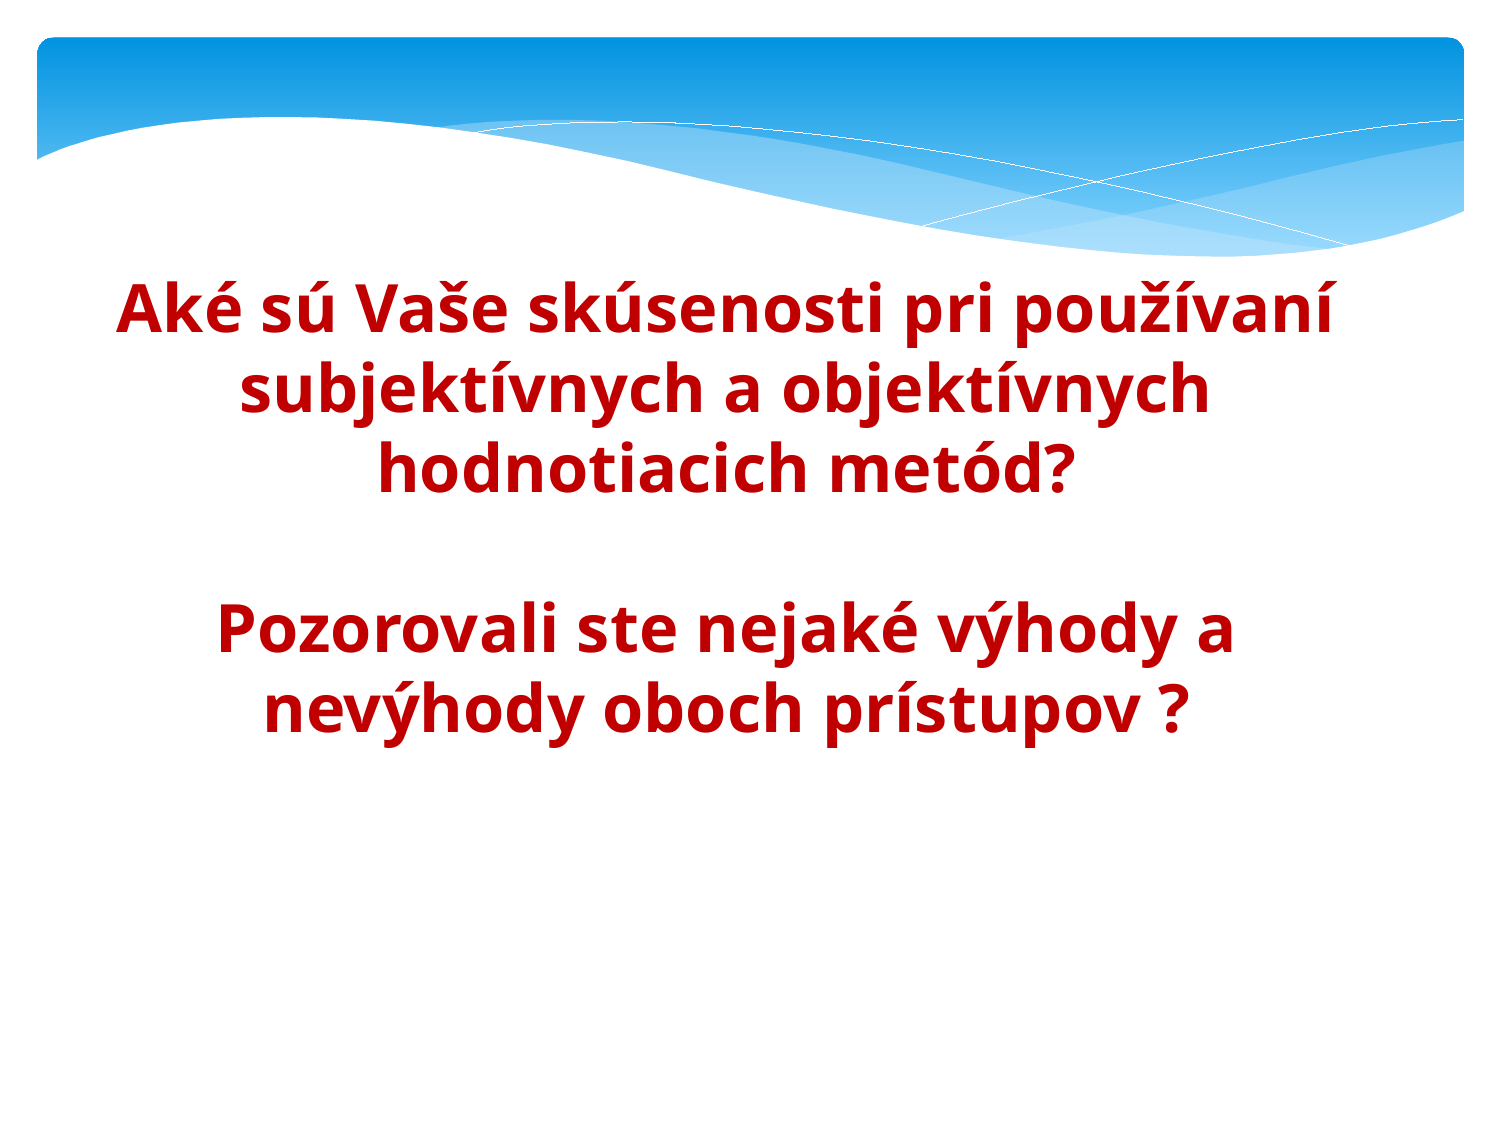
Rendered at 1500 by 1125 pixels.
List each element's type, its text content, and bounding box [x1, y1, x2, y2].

text_box Aké sú Vaše skúsenosti pri používaní subjektívnych a objektívnych hodnotiacich metód? Pozorovali ste nejaké výhody a nevýhody oboch prístupov ? [88, 78, 1365, 1073]
